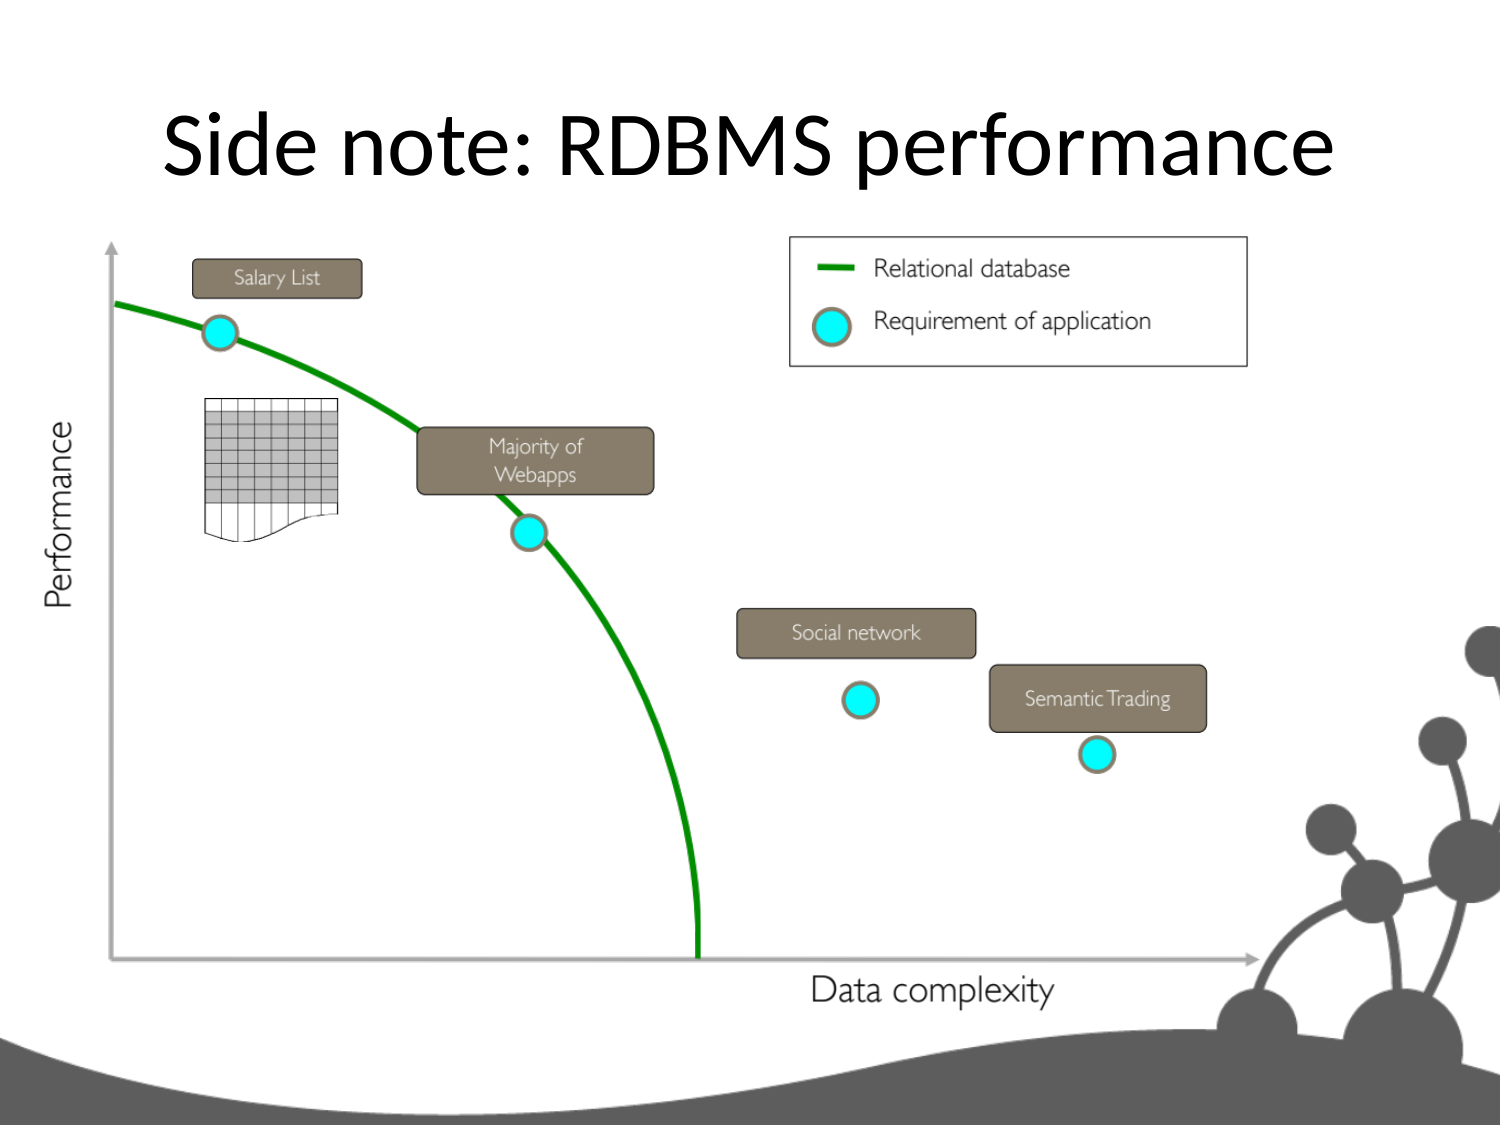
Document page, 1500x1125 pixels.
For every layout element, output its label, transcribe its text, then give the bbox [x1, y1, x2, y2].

picture [16, 232, 1262, 1042]
title Side note: RDBMS performance [75, 45, 1425, 233]
